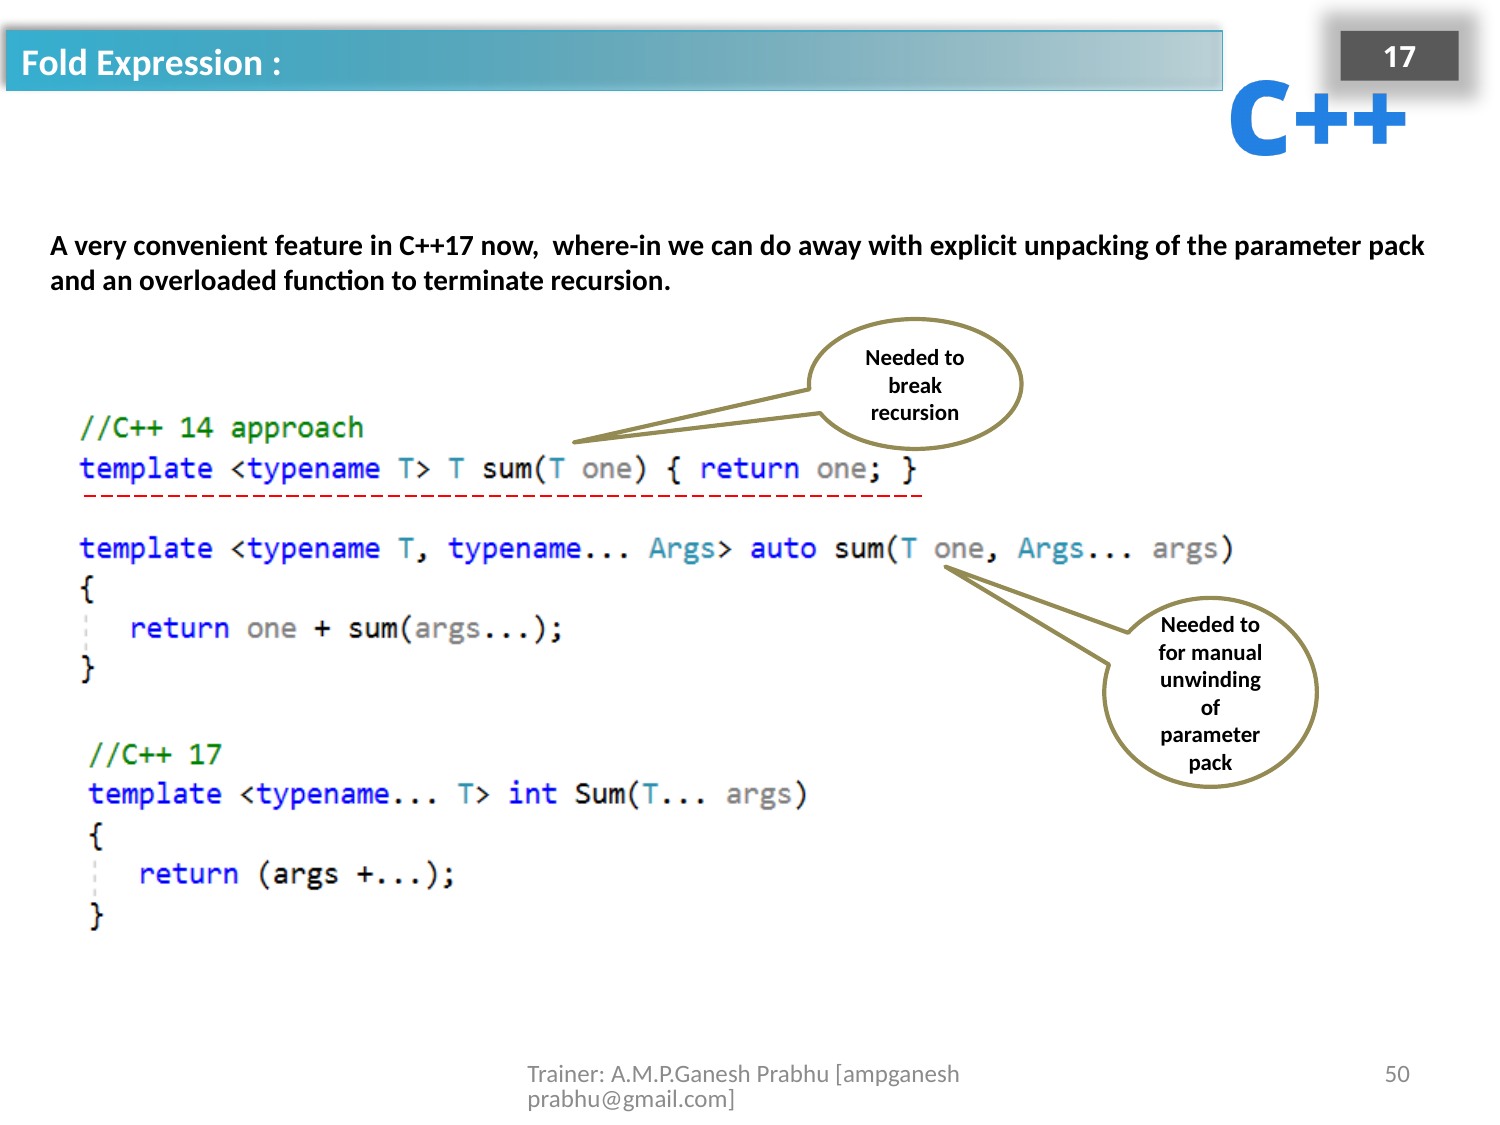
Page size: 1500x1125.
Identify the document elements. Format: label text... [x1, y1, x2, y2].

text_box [6, 30, 1459, 946]
footer Trainer: A.M.P.Ganesh Prabhu [ampganeshprabhu@gmail.com] [512, 1042, 988, 1103]
slide_number 50 [1074, 1042, 1425, 1103]
